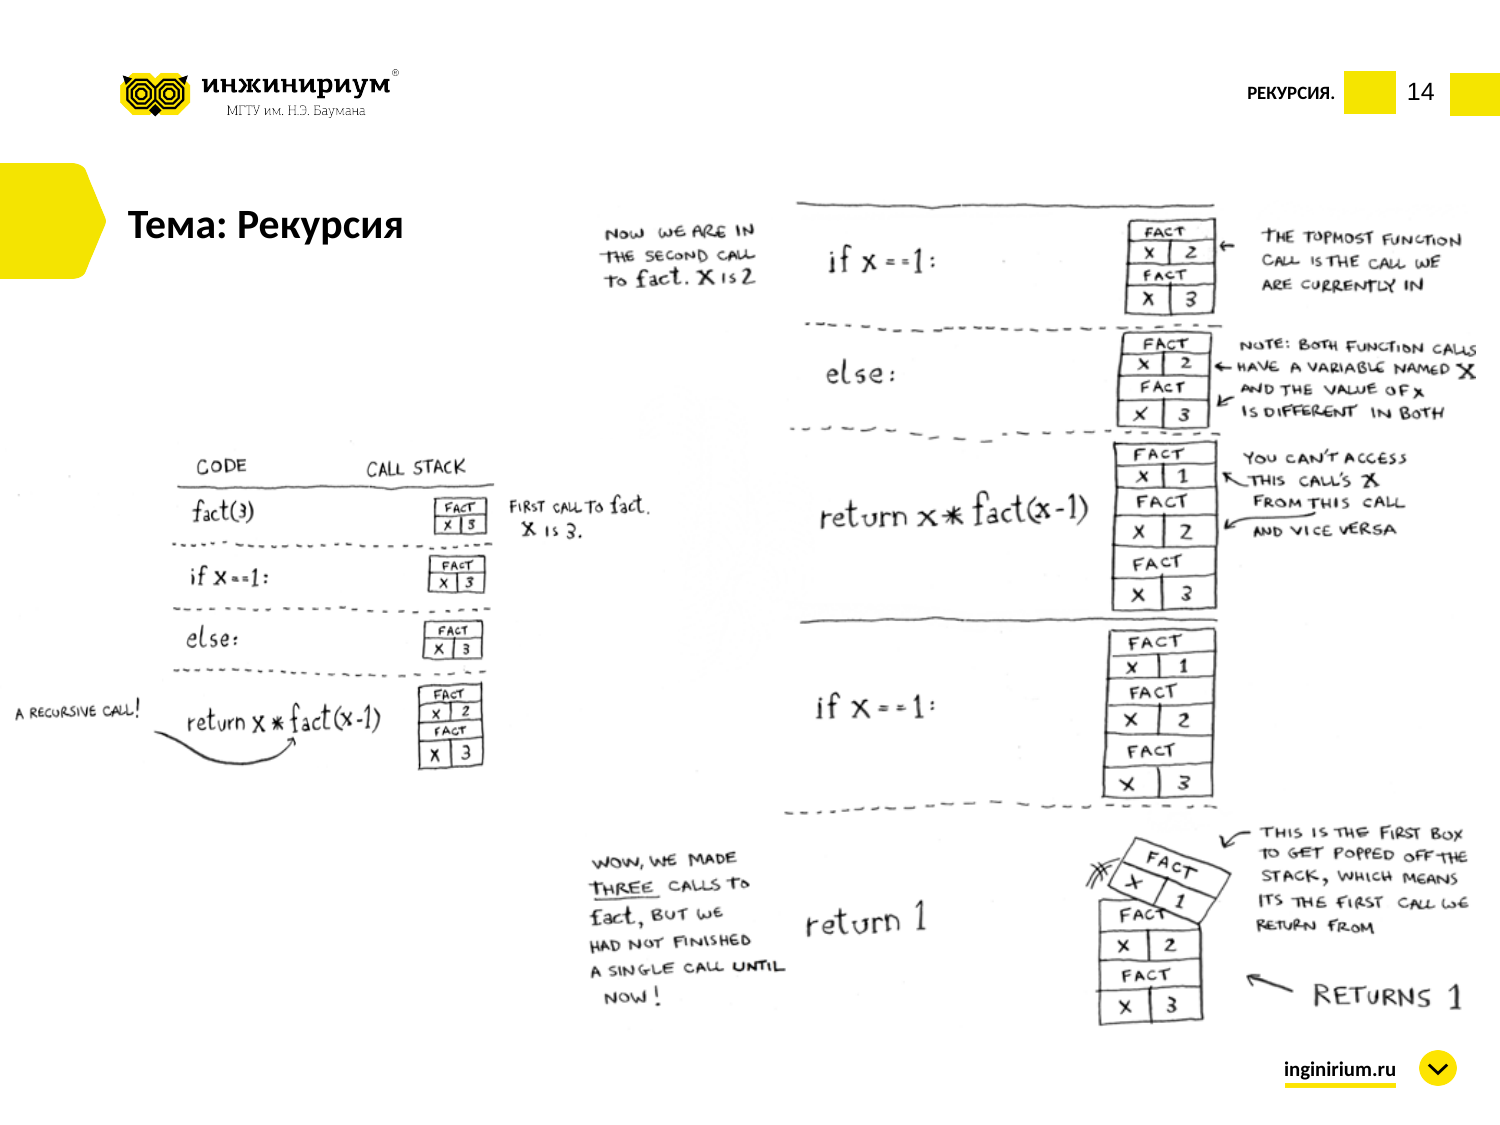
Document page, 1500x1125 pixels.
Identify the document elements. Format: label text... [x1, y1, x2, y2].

picture [1284, 1083, 1396, 1088]
text_box Тема: Рекурсия [113, 189, 1353, 293]
picture [120, 68, 399, 119]
picture [1344, 71, 1396, 115]
picture [0, 163, 106, 279]
text_box РЕКУРСИЯ. [723, 73, 1350, 133]
picture [1419, 1049, 1457, 1086]
picture [0, 199, 1476, 1033]
picture [1449, 73, 1500, 116]
text_box 14 [1392, 67, 1485, 114]
text_box inginirium.ru [1263, 1047, 1412, 1088]
